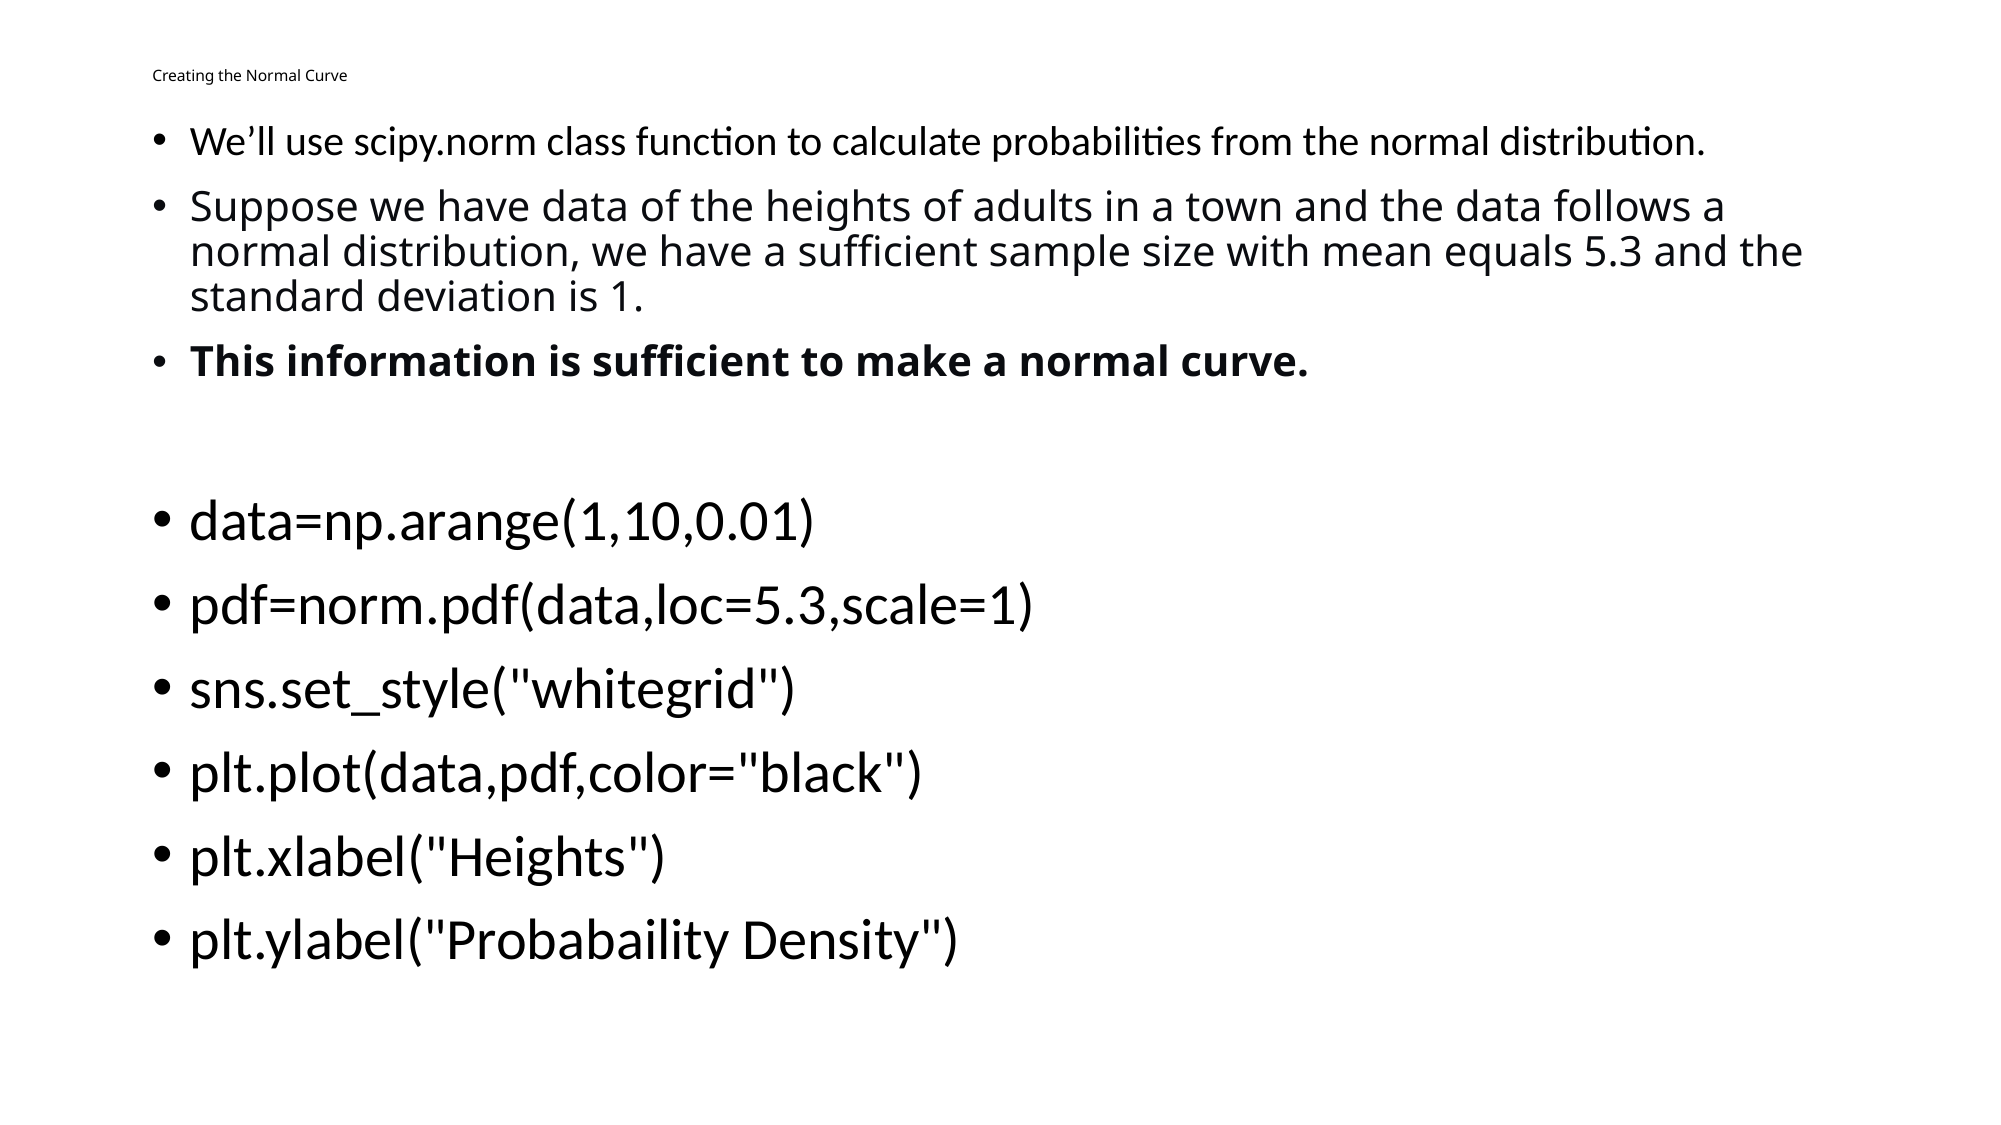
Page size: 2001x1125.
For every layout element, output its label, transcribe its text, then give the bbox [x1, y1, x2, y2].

title Creating the Normal Curve [137, 59, 1863, 111]
list We’ll use scipy.norm class function to calculate probabilities from the normal distribution. Suppose we have data of the heights of adults in a town and the data follows a normal distribution, we have a sufficient sample size with mean equals 5.3 and the standard deviation is 1. This information is sufficient to make a normal curve. data=np.arange(1,10,0.01) pdf=norm.pdf(data,loc=5.3,scale=1) sns.set_style("whitegrid") plt.plot(data,pdf,color="black") plt.xlabel("Heights") plt.ylabel("Probabaility Density") [137, 111, 1863, 1014]
